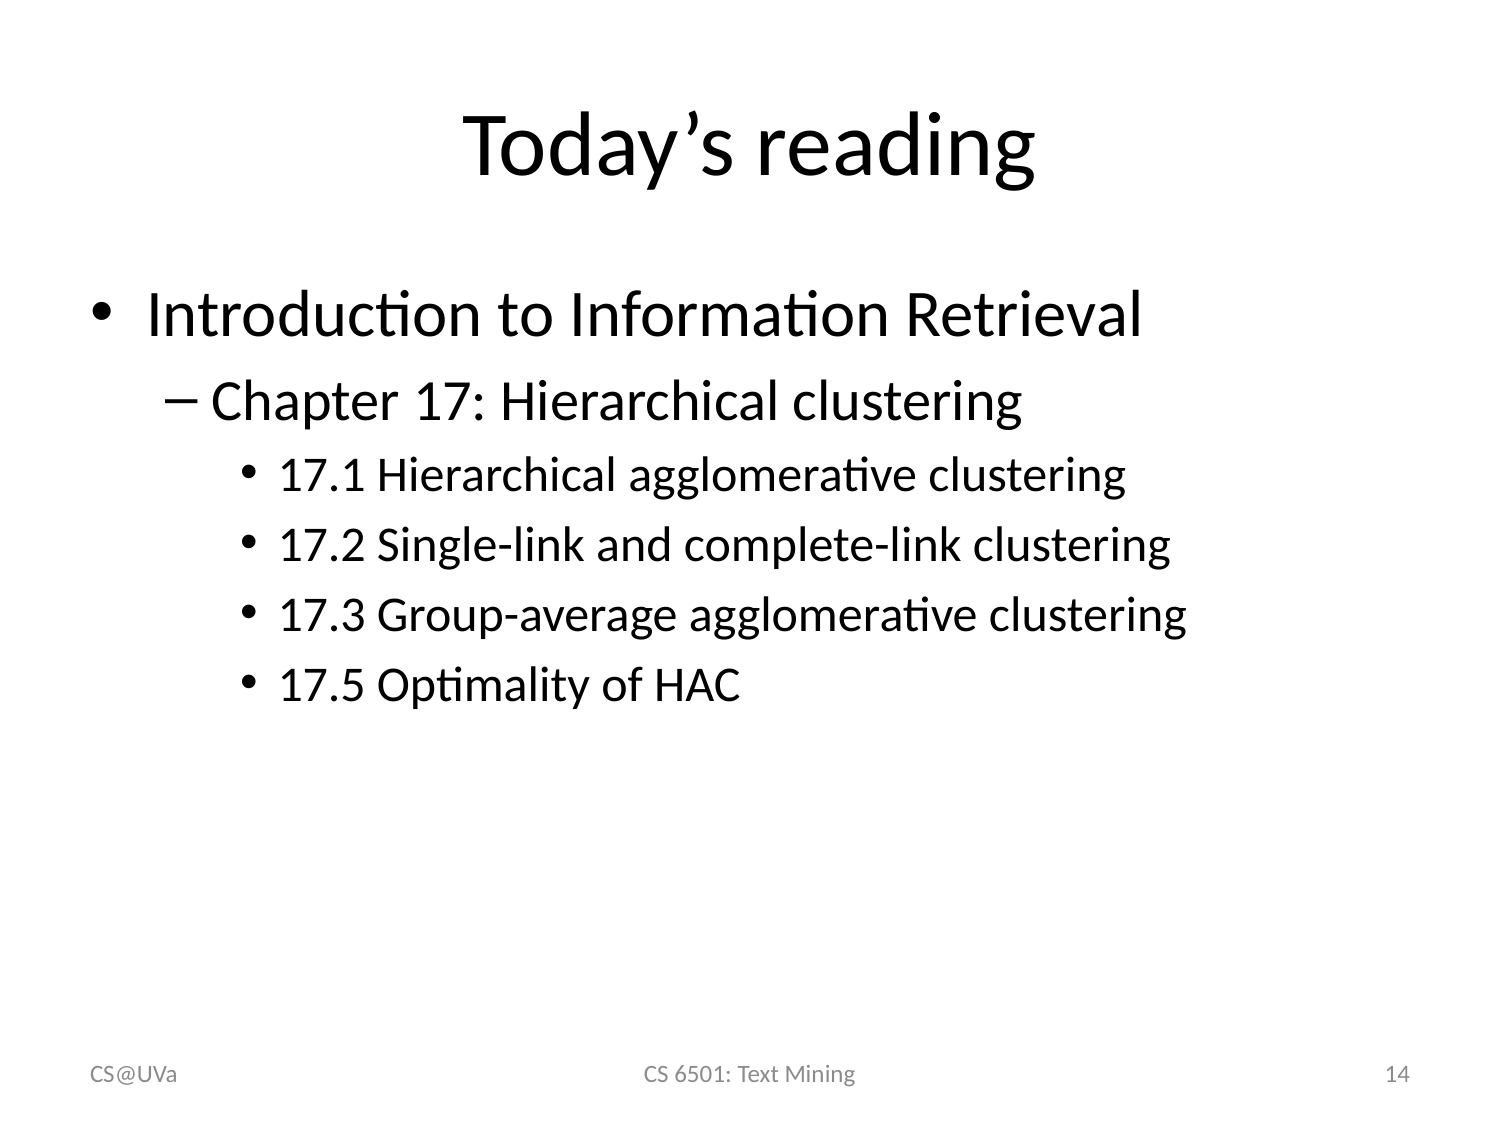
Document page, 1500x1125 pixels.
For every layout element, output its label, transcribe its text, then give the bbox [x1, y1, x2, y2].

footer CS 6501: Text Mining [512, 1042, 988, 1103]
slide_number CS@UVa [75, 1042, 425, 1103]
list Introduction to Information Retrieval Chapter 17: Hierarchical clustering 17.1 Hierarchical agglomerative clustering 17.2 Single-link and complete-link clustering 17.3 Group-average agglomerative clustering 17.5 Optimality of HAC [75, 262, 1425, 1005]
title Today’s reading [75, 45, 1425, 233]
slide_number 14 [1074, 1042, 1425, 1103]
